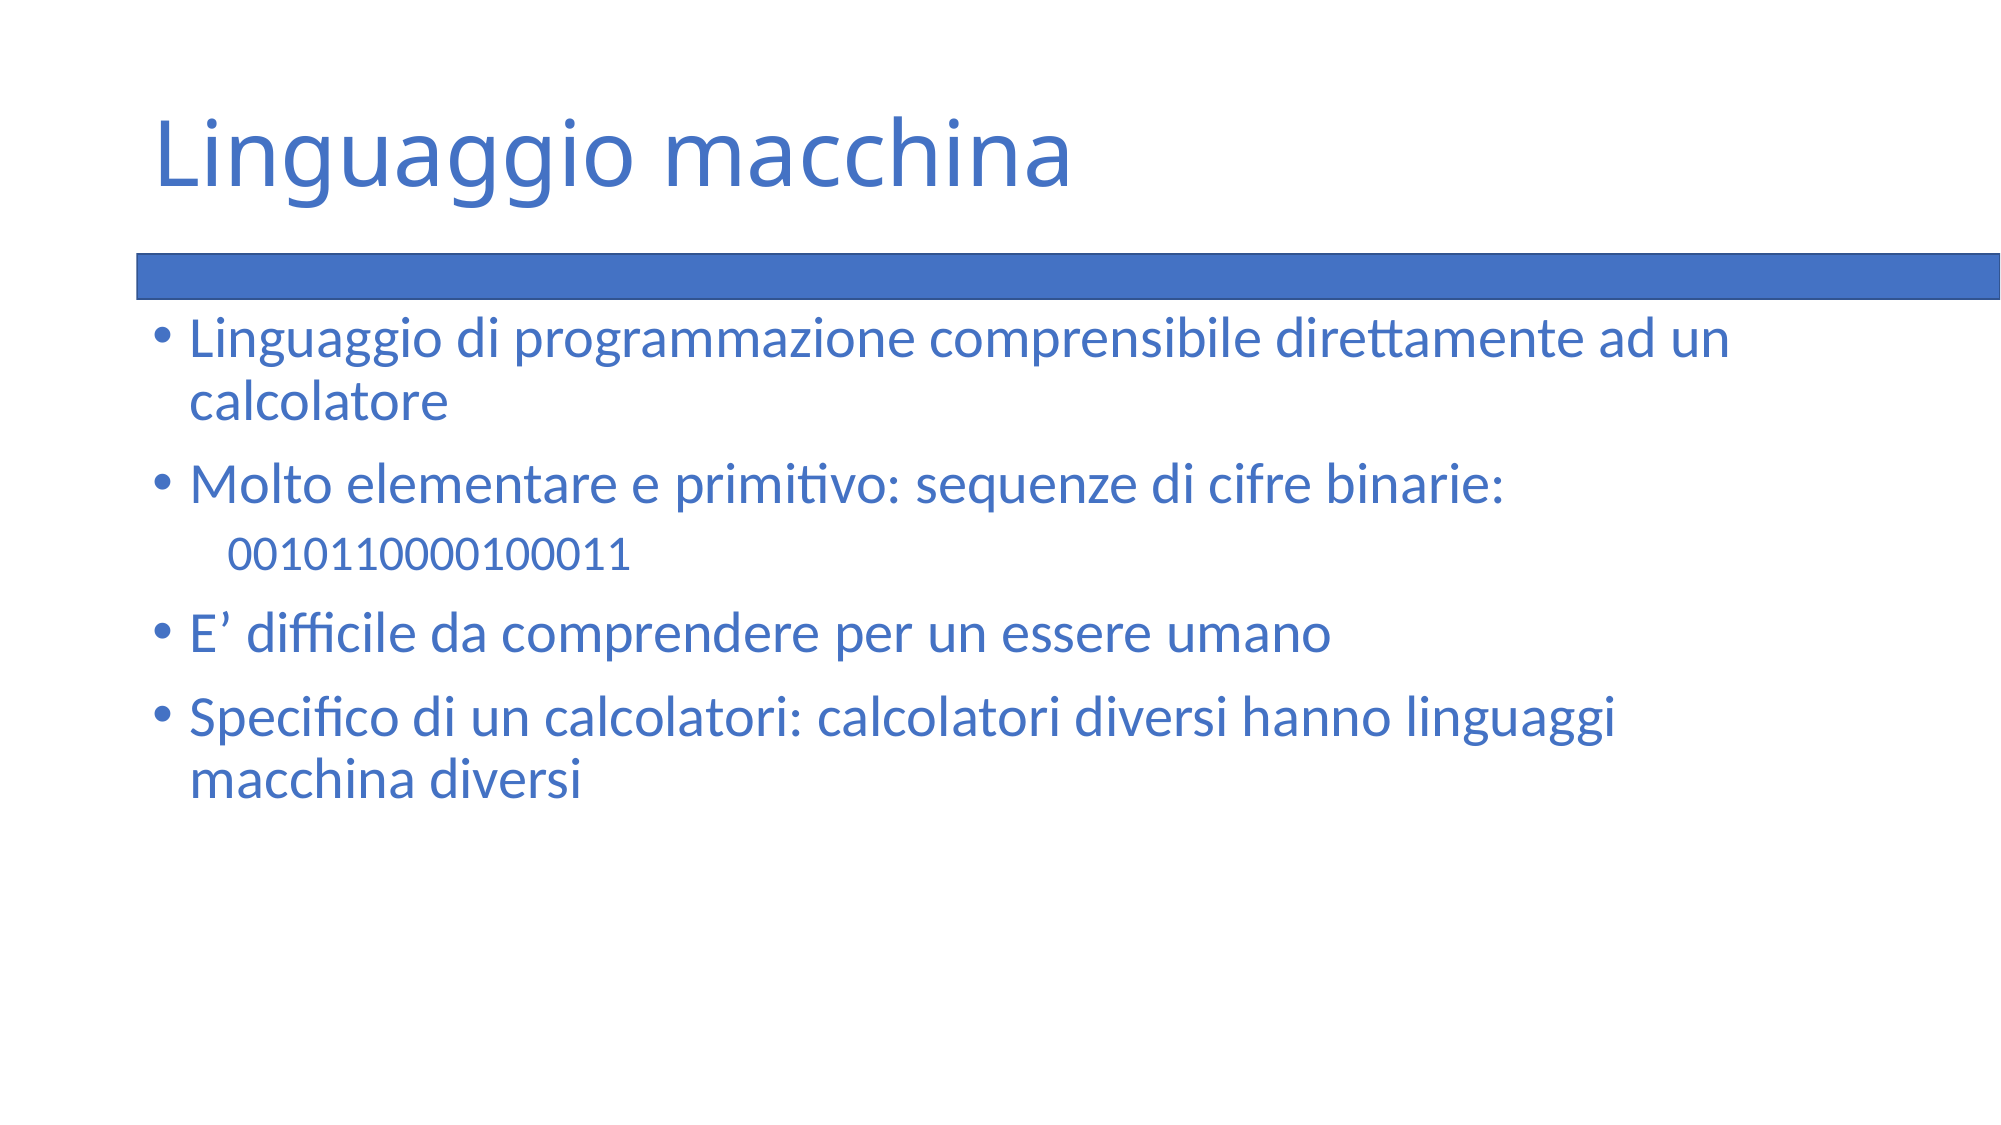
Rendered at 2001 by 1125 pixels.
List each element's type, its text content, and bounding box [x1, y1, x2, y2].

list Linguaggio di programmazione comprensibile direttamente ad un calcolatore Molto elementare e primitivo: sequenze di cifre binarie: 0010110000100011 E’ difficile da comprendere per un essere umano Specifico di un calcolatori: calcolatori diversi hanno linguaggi macchina diversi [137, 299, 1863, 1014]
title Linguaggio macchina [137, 59, 1863, 255]
